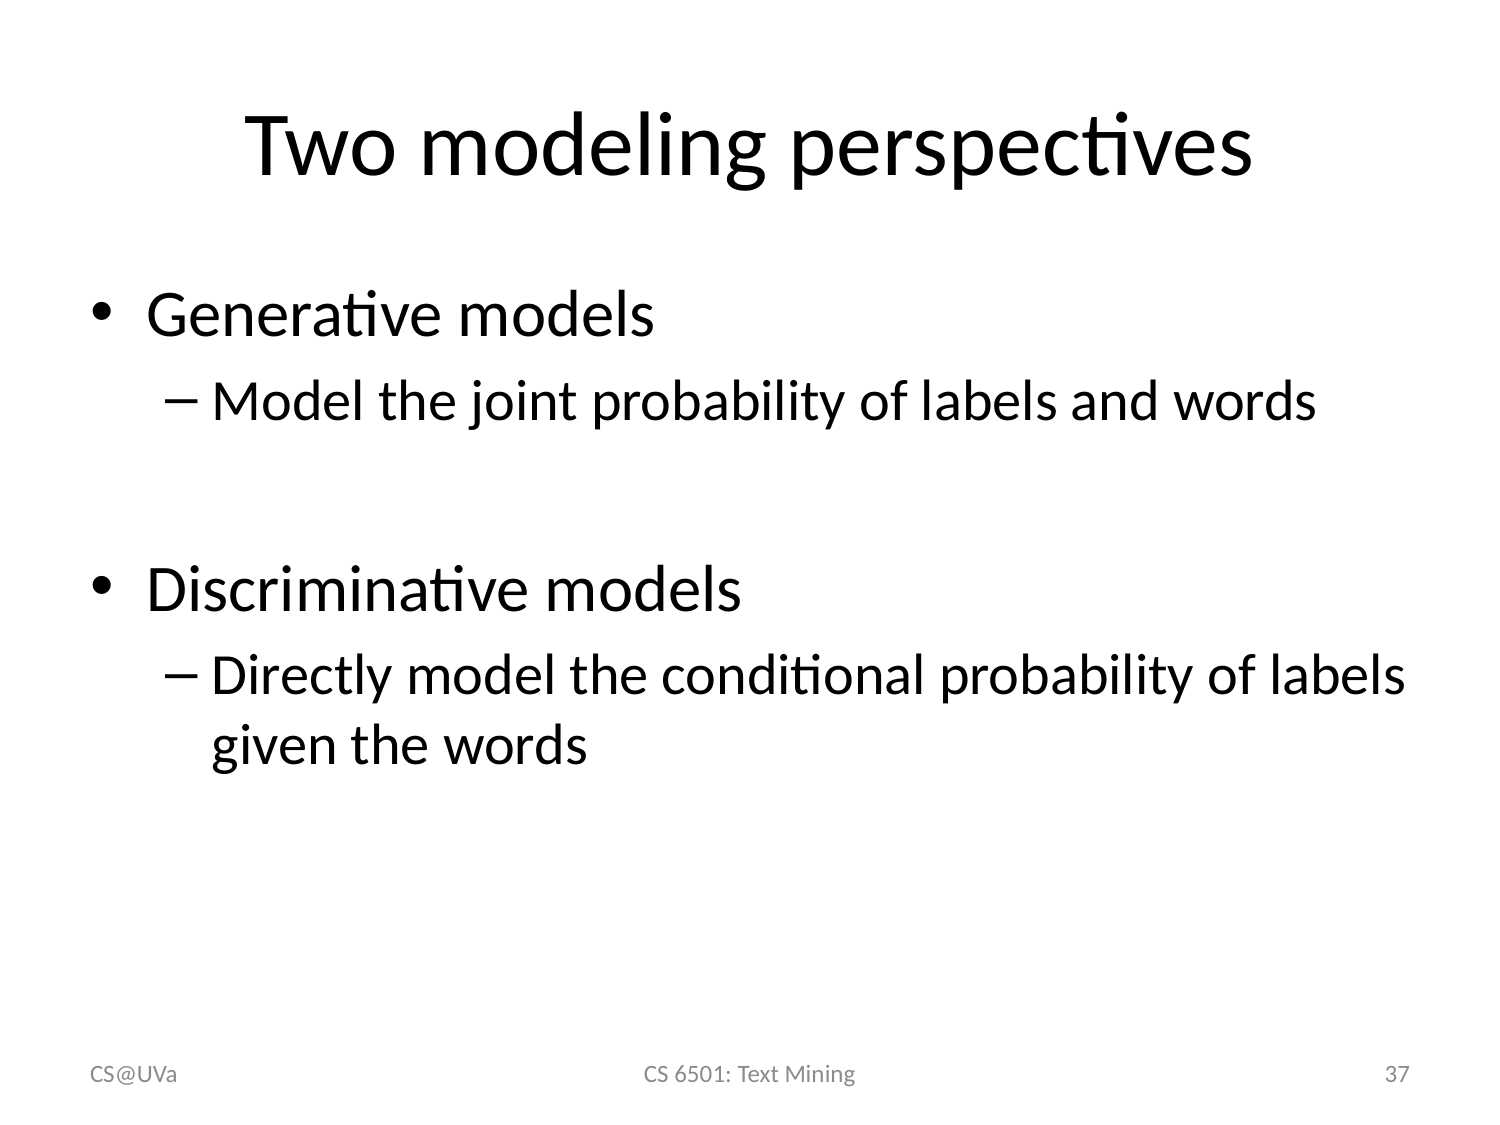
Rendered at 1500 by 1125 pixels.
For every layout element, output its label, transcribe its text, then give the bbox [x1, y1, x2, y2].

slide_number 37 [1074, 1042, 1425, 1103]
slide_number CS@UVa [75, 1042, 425, 1103]
title Two modeling perspectives [75, 45, 1425, 233]
footer CS 6501: Text Mining [512, 1042, 988, 1103]
